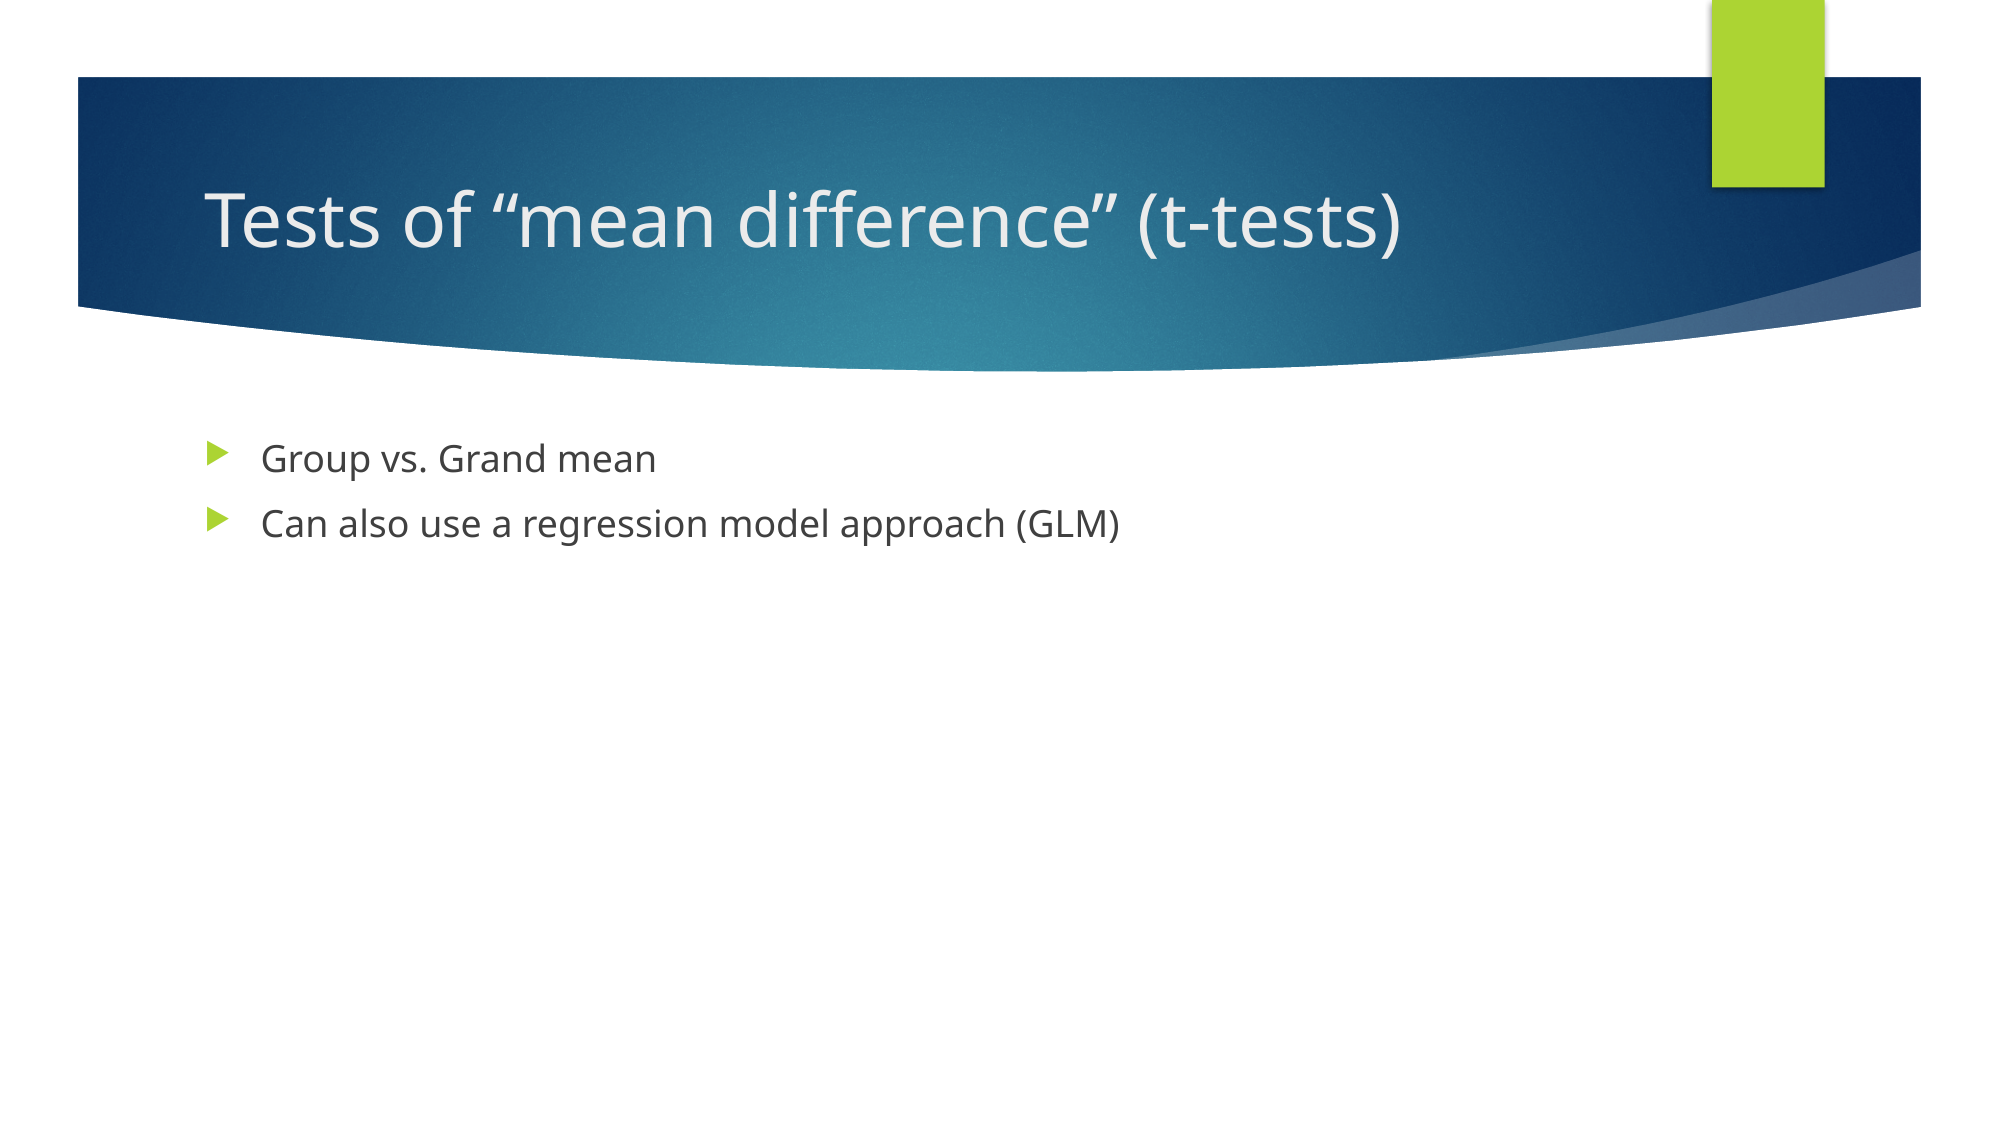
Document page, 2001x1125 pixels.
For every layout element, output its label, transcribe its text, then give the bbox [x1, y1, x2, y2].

list Group vs. Grand mean Can also use a regression model approach (GLM) [189, 427, 1627, 988]
title Tests of “mean difference” (t-tests) [189, 159, 1627, 276]
